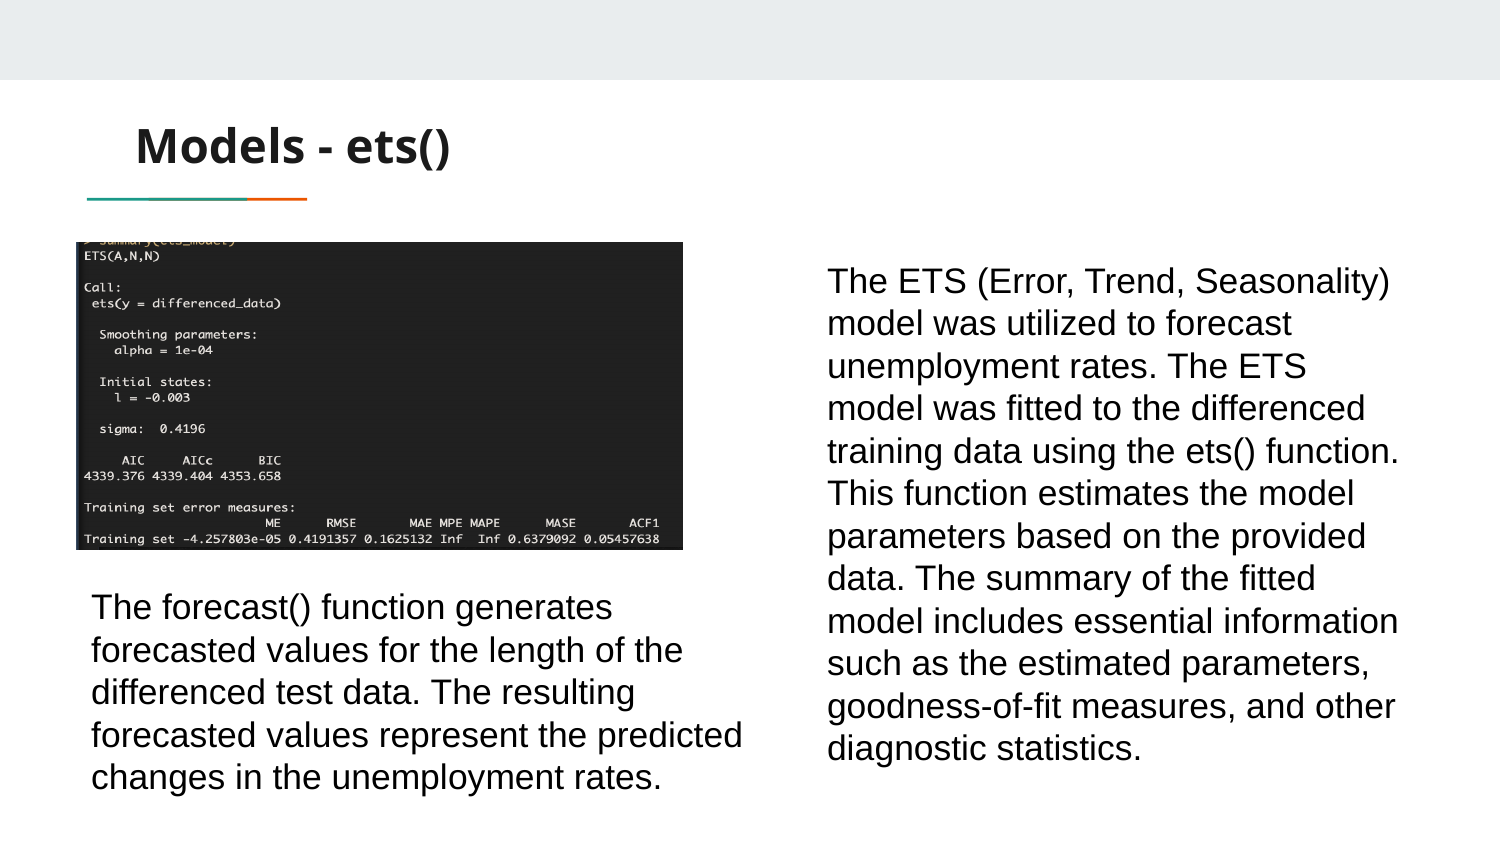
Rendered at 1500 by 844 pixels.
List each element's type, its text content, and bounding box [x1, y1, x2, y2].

title Models - ets() [119, 100, 1381, 189]
picture [75, 242, 683, 550]
text_box The forecast() function generates forecasted values for the length of the differenced test data. The resulting forecasted values represent the predicted changes in the unemployment rates. [76, 569, 772, 812]
text_box The ETS (Error, Trend, Seasonality) model was utilized to forecast unemployment rates. The ETS model was fitted to the differenced training data using the ets() function. This function estimates the model parameters based on the provided data. The summary of the fitted model includes essential information such as the estimated parameters, goodness-of-fit measures, and other diagnostic statistics. [812, 242, 1418, 783]
